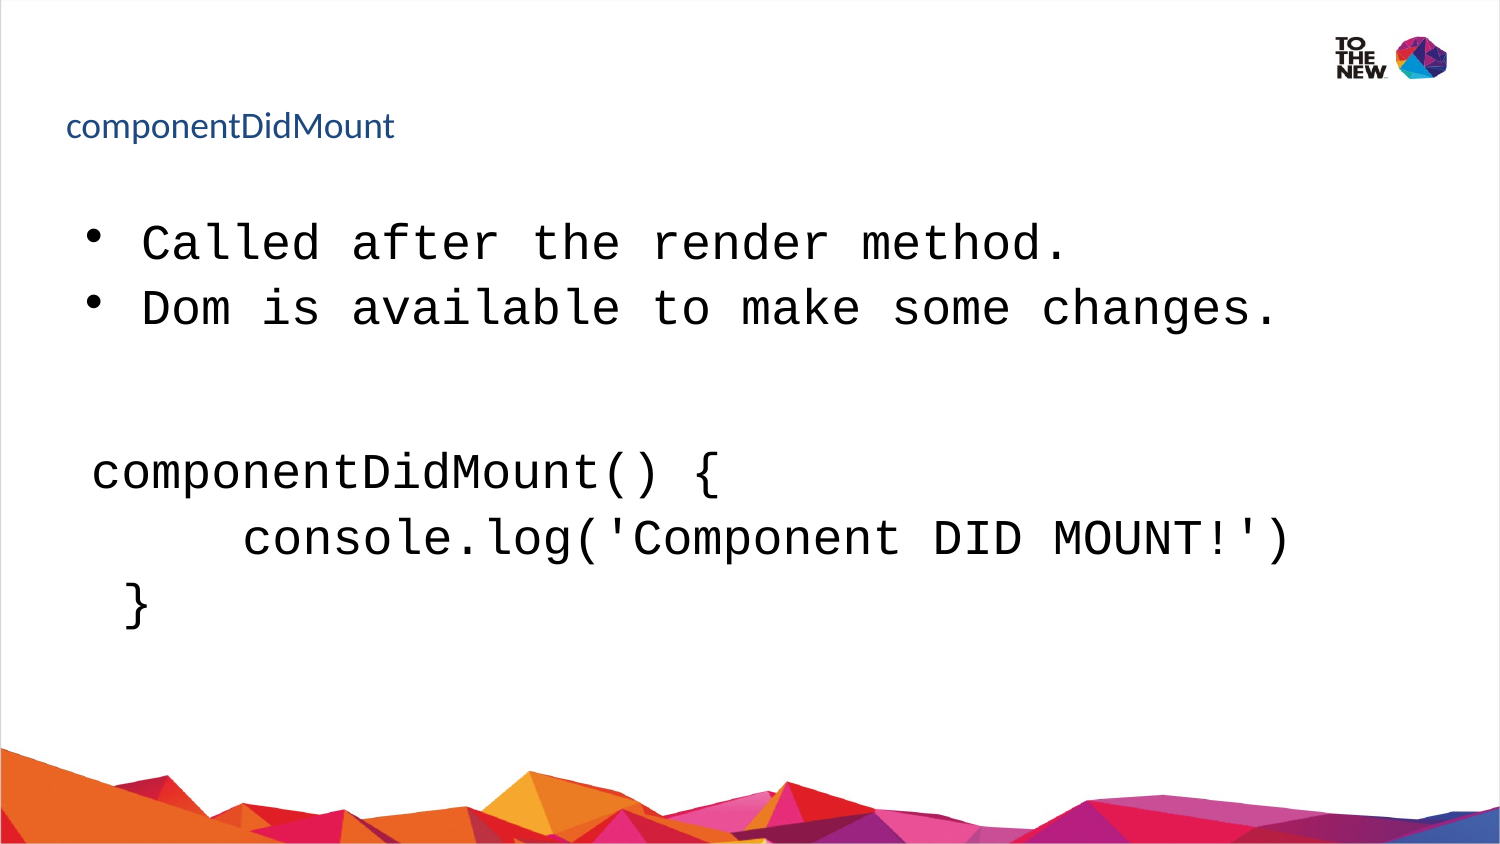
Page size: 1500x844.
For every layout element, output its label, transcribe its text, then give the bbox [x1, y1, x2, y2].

title componentDidMount [51, 72, 1449, 167]
picture [0, 0, 1500, 844]
list Called after the render method. Dom is available to make some changes. componentDidMount() { console.log('Component DID MOUNT!') } [51, 189, 1449, 750]
